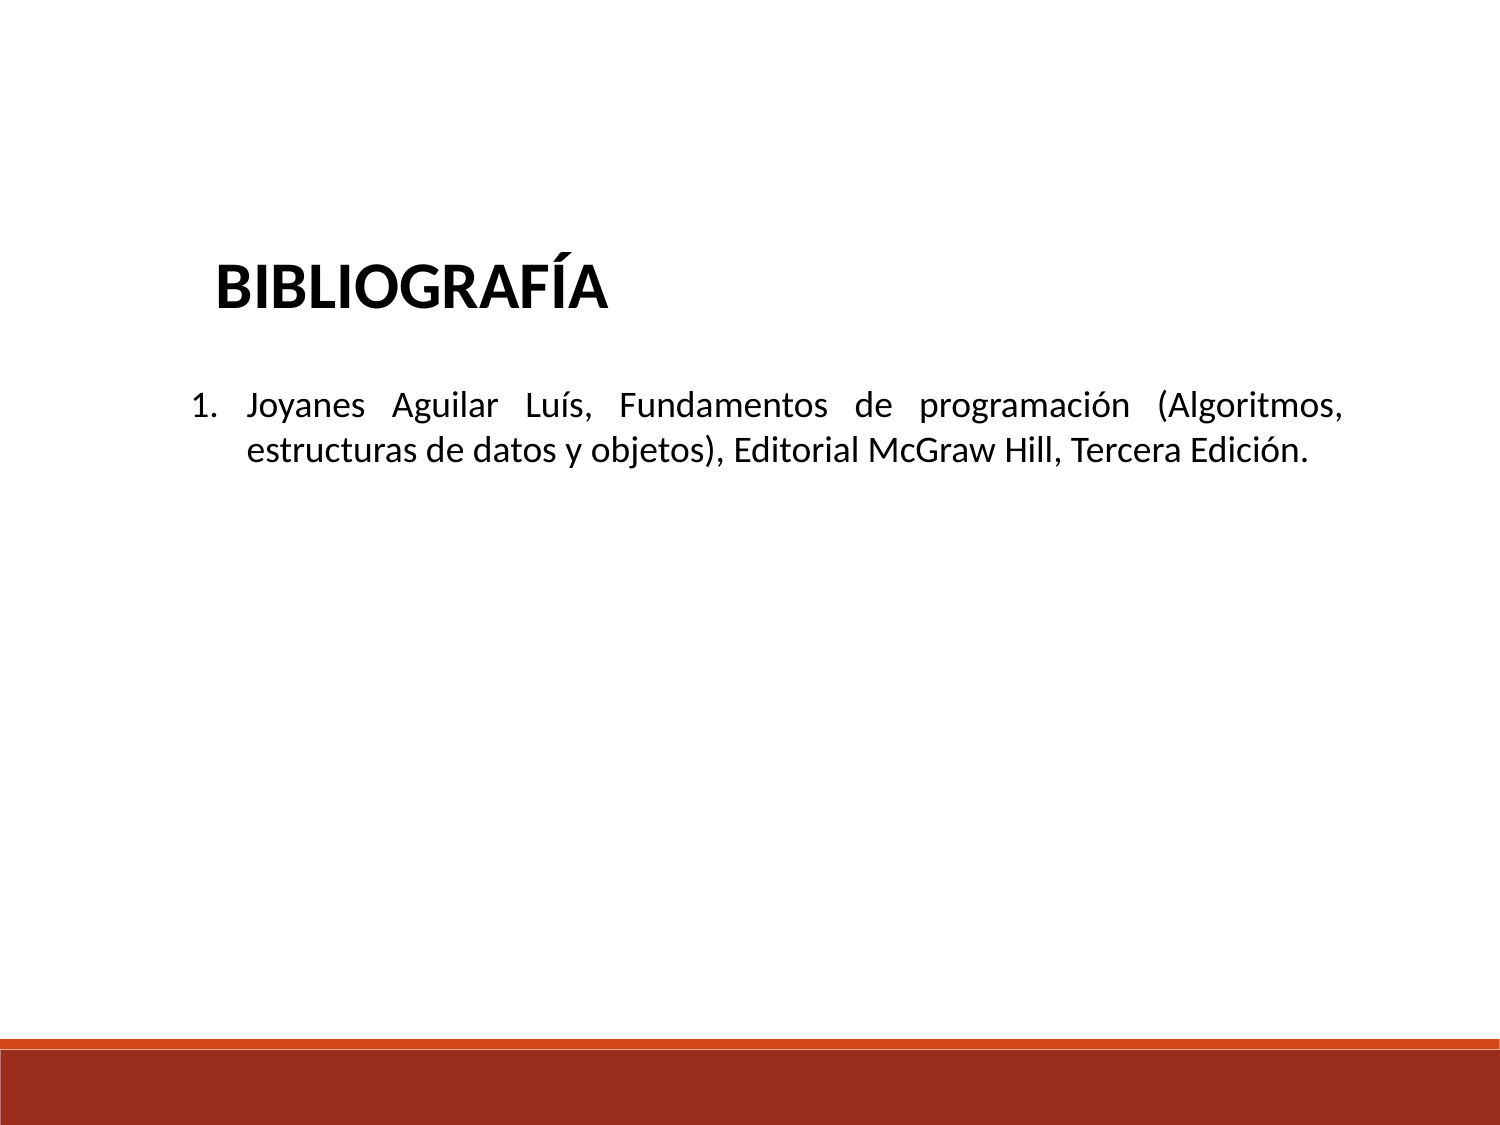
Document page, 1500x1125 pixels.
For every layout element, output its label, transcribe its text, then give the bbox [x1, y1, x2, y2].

text_box BIBLIOGRAFÍA [200, 234, 625, 329]
text_box Joyanes Aguilar Luís, Fundamentos de programación (Algoritmos, estructuras de datos y objetos), Editorial McGraw Hill, Tercera Edición. [175, 372, 1360, 478]
